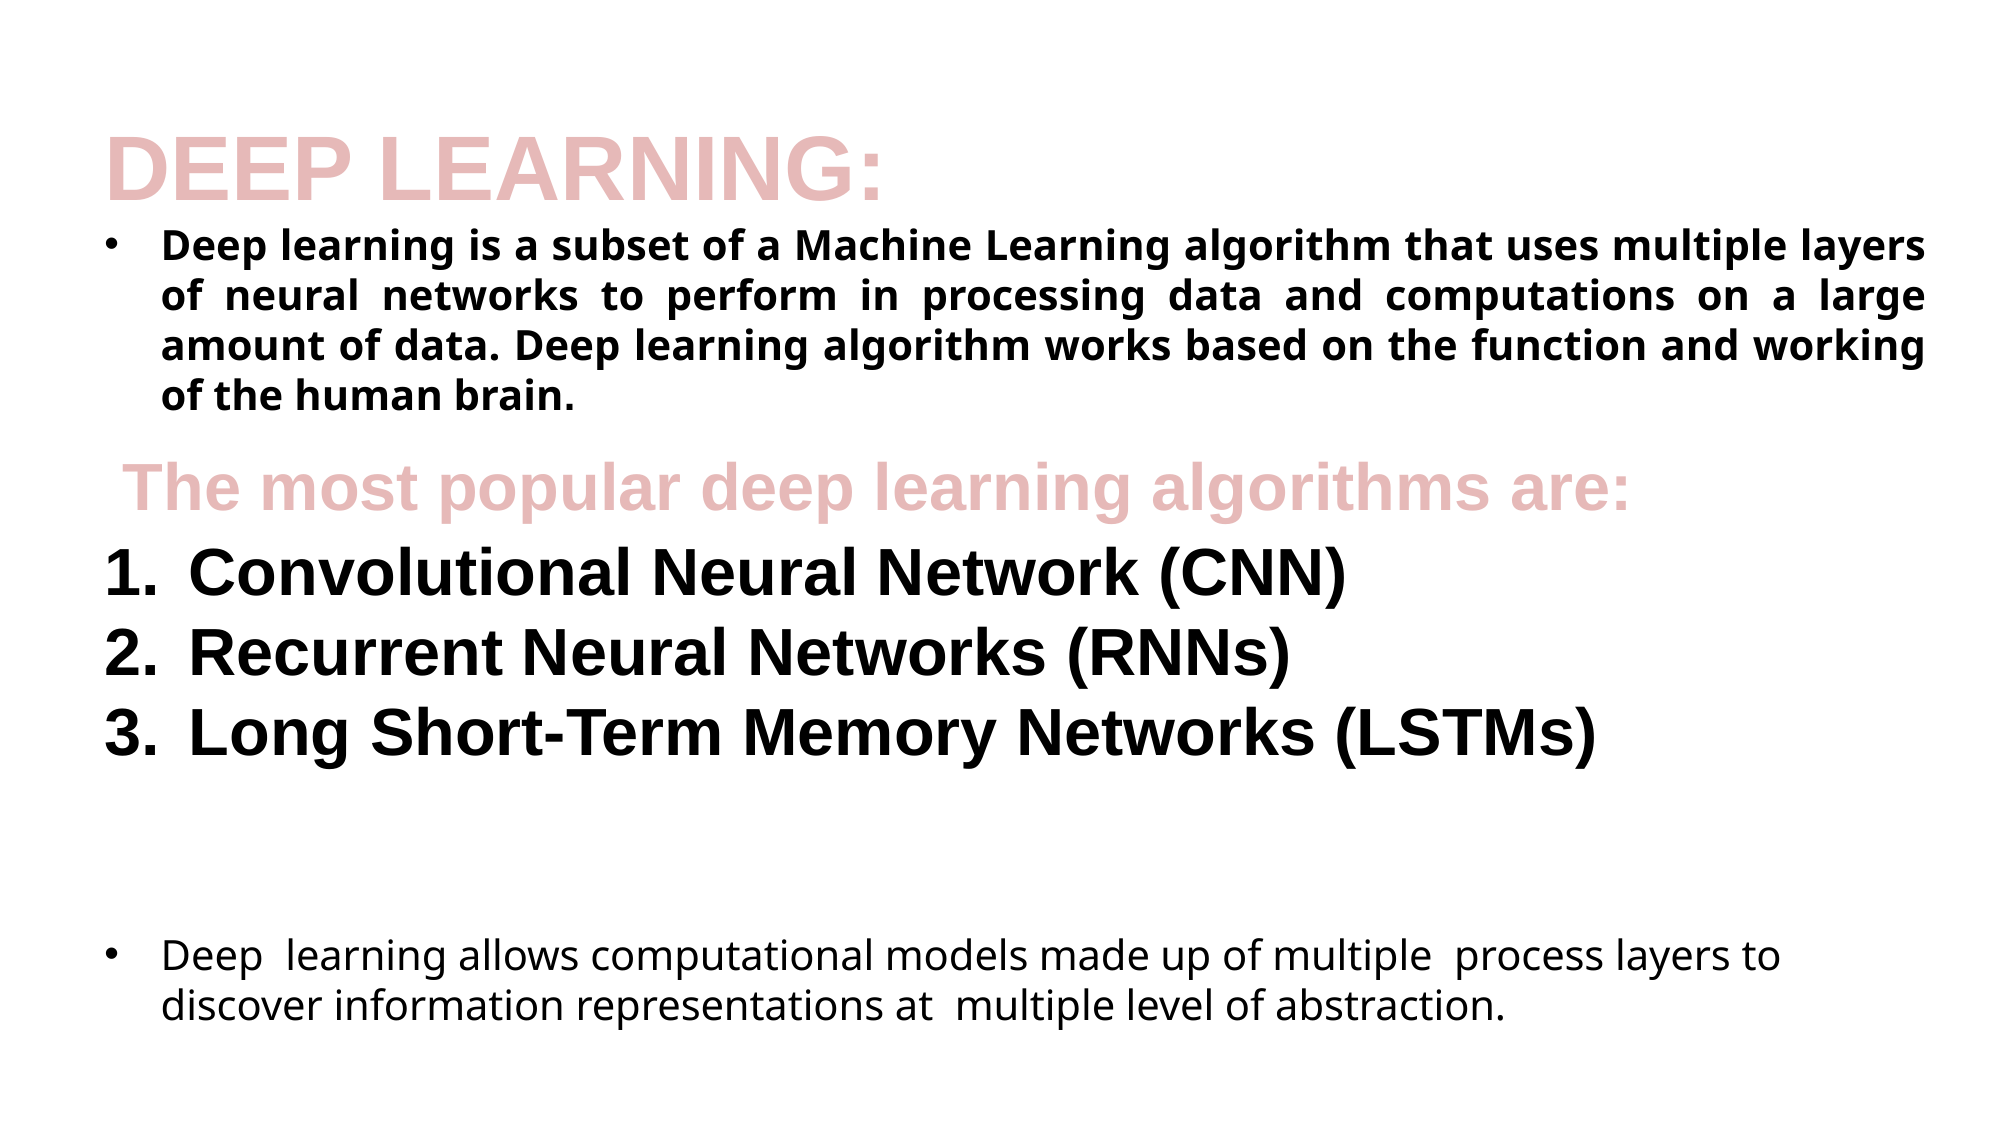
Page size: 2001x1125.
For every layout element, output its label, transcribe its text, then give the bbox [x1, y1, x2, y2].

text_box DEEP LEARNING: Deep learning is a subset of a Machine Learning algorithm that uses multiple layers of neural networks to perform in processing data and computations on a large amount of data. Deep learning algorithm works based on the function and working of the human brain. The most popular deep learning algorithms are: Convolutional Neural Network (CNN) Recurrent Neural Networks (RNNs) Long Short-Term Memory Networks (LSTMs) Deep learning allows computational models made up of multiple process layers to discover information representations at multiple level of abstraction. [89, 0, 1943, 1125]
